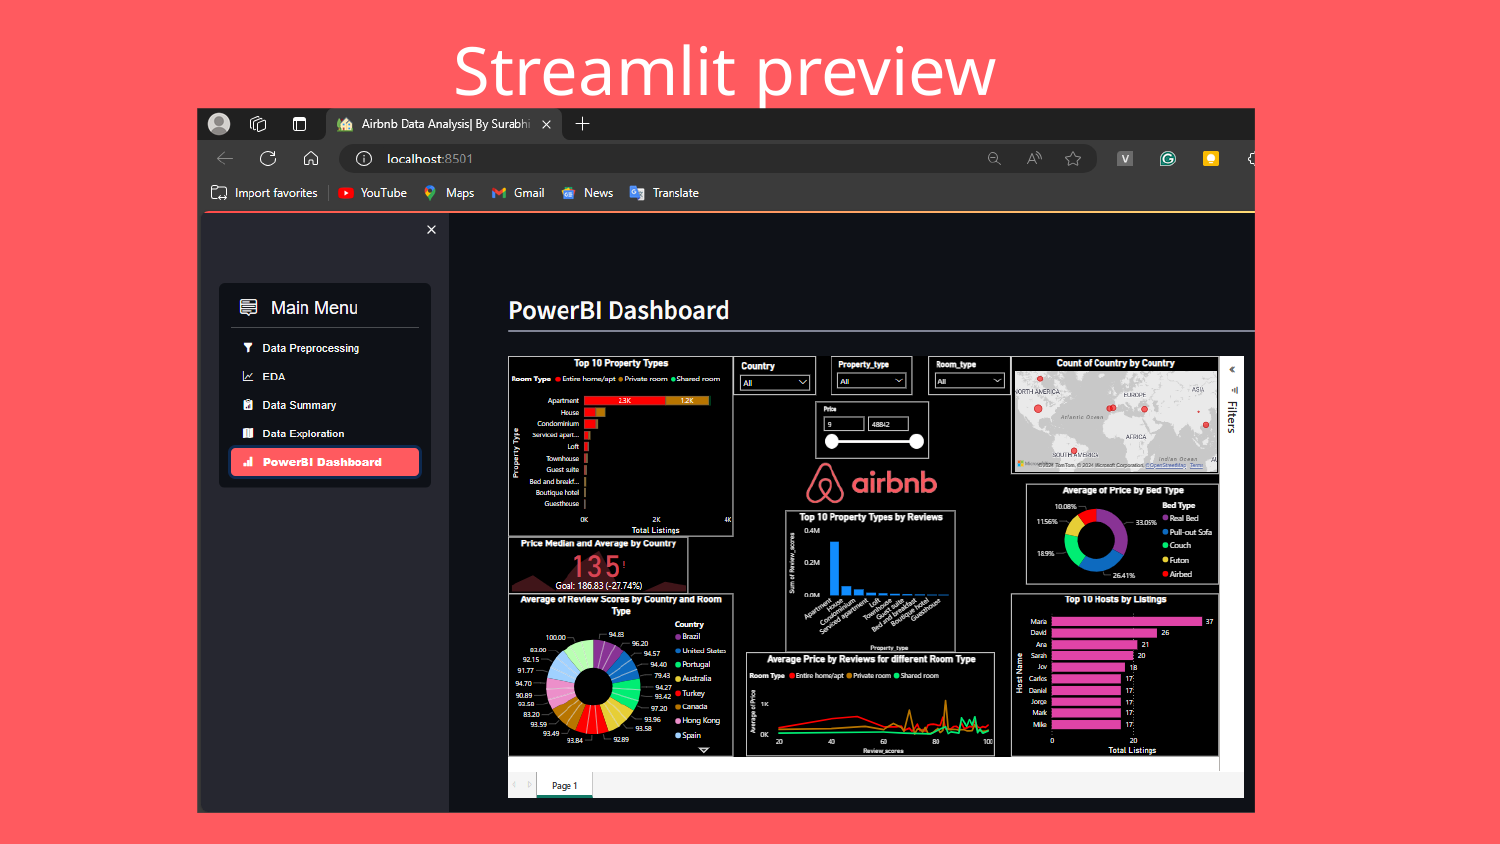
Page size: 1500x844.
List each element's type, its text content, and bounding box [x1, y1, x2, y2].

list Streamlit preview [51, 2, 1401, 216]
picture [197, 108, 1255, 813]
